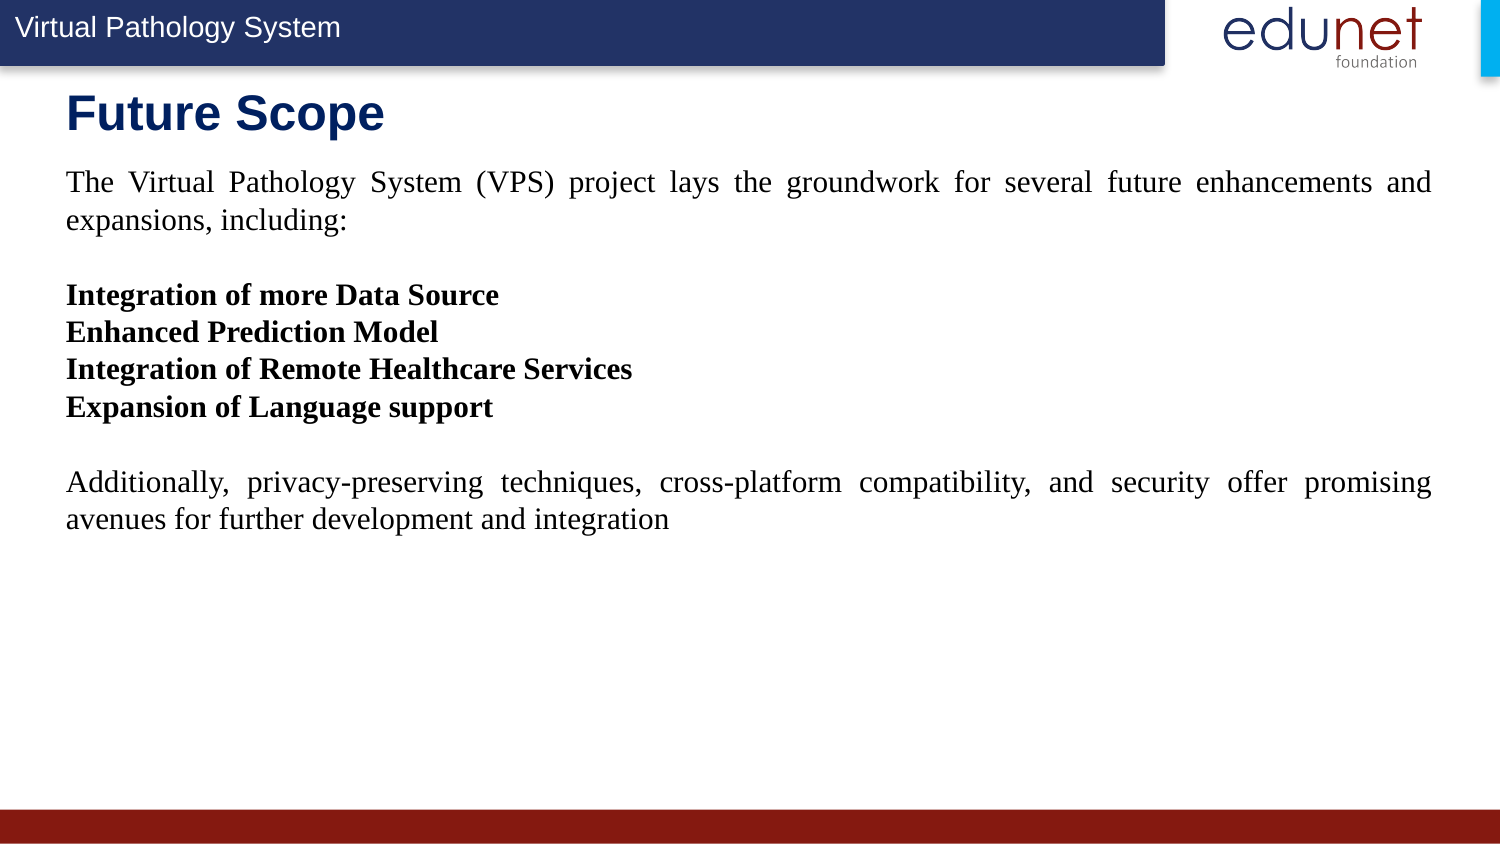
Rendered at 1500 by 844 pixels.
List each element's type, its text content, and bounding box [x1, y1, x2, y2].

text_box The Virtual Pathology System (VPS) project lays the groundwork for several future enhancements and expansions, including: Integration of more Data Source Enhanced Prediction Model Integration of Remote Healthcare Services Expansion of Language support Additionally, privacy-preserving techniques, cross-platform compatibility, and security offer promising avenues for further development and integration [51, 153, 1449, 544]
picture [1219, 4, 1424, 72]
title Future Scope [51, 72, 1449, 153]
